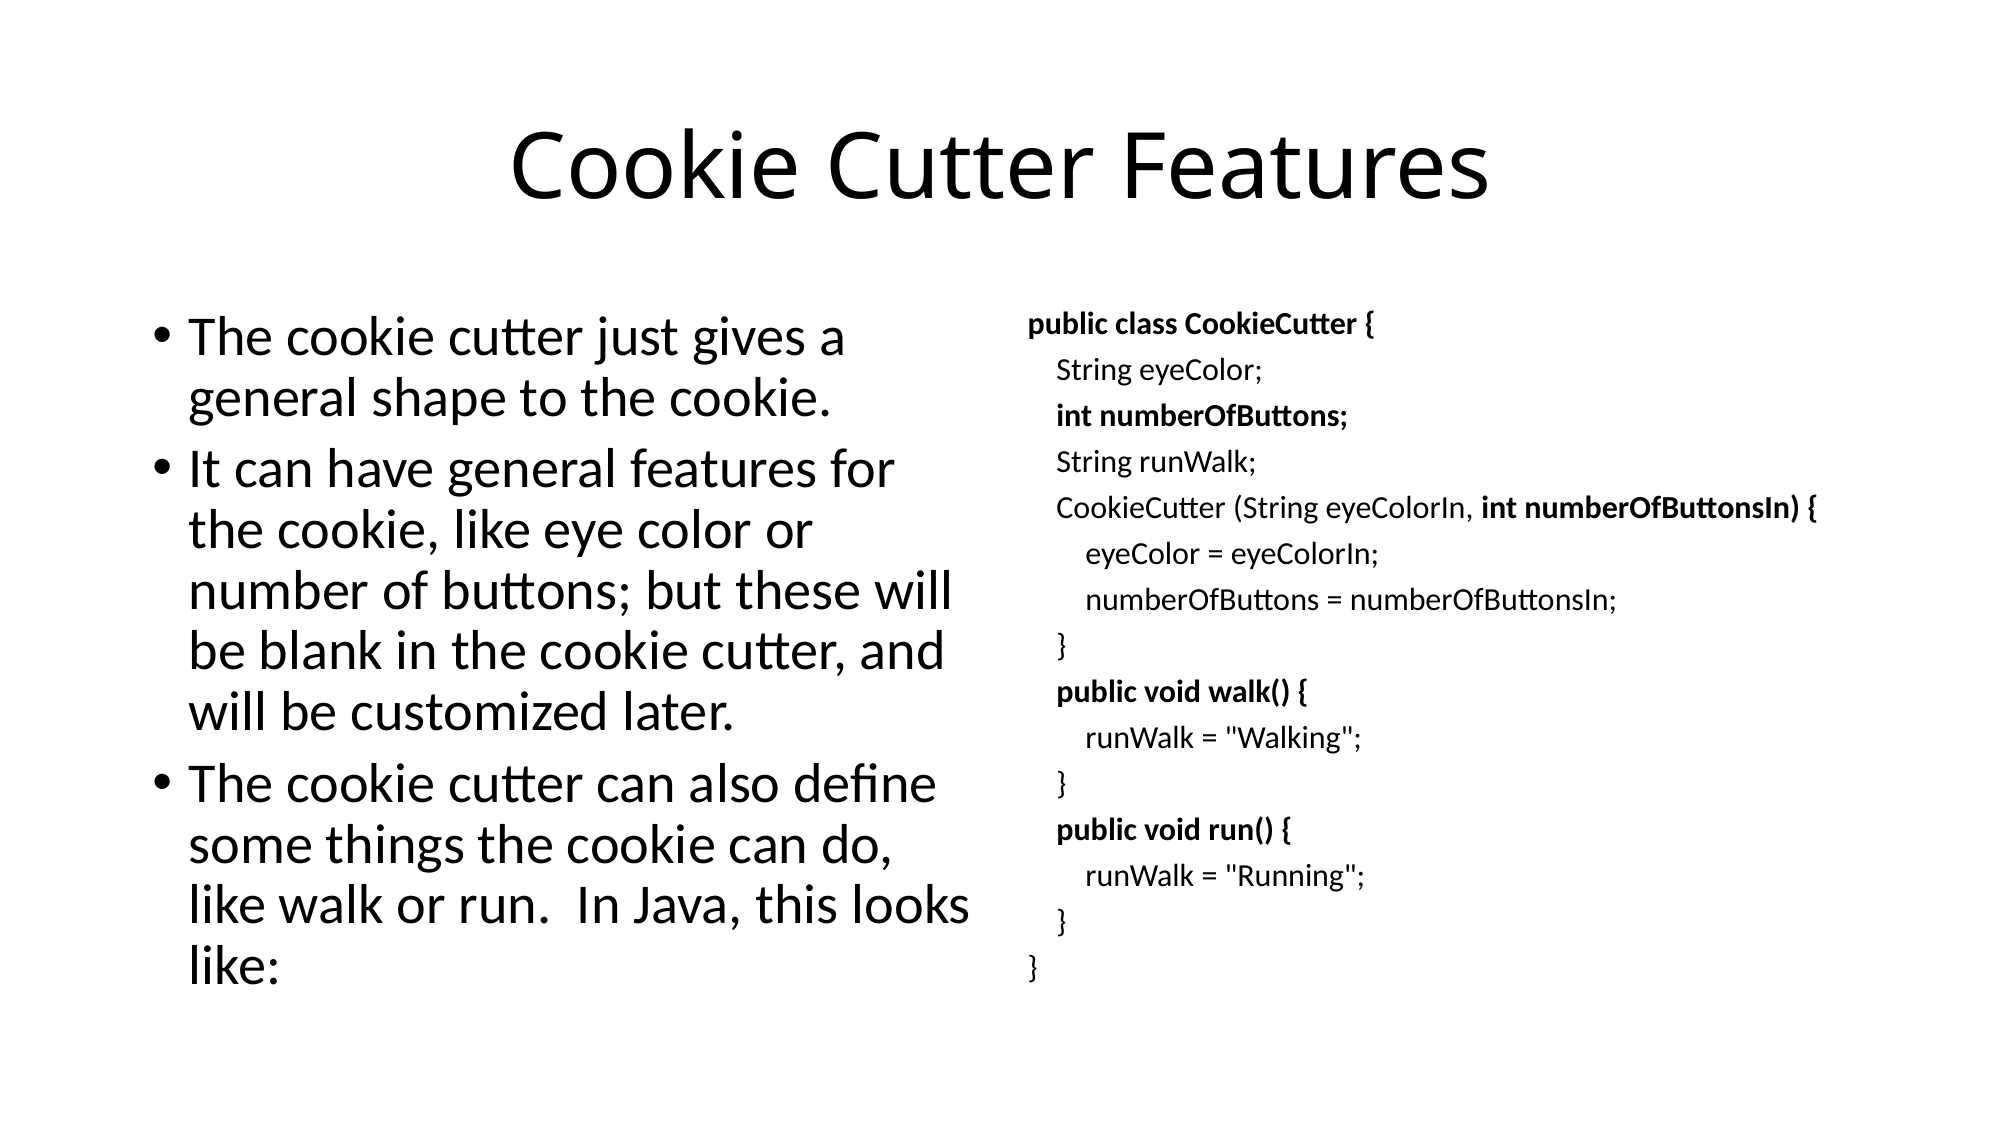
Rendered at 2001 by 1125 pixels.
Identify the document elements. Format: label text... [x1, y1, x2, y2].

list public class CookieCutter { String eyeColor; int numberOfButtons; String runWalk; CookieCutter (String eyeColorIn, int numberOfButtonsIn) { eyeColor = eyeColorIn; numberOfButtons = numberOfButtonsIn; } public void walk() { runWalk = "Walking"; } public void run() { runWalk = "Running"; } } [1012, 299, 1863, 1014]
list The cookie cutter just gives a general shape to the cookie. It can have general features for the cookie, like eye color or number of buttons; but these will be blank in the cookie cutter, and will be customized later. The cookie cutter can also define some things the cookie can do, like walk or run. In Java, this looks like: [137, 299, 988, 1014]
title Cookie Cutter Features [137, 59, 1863, 278]
